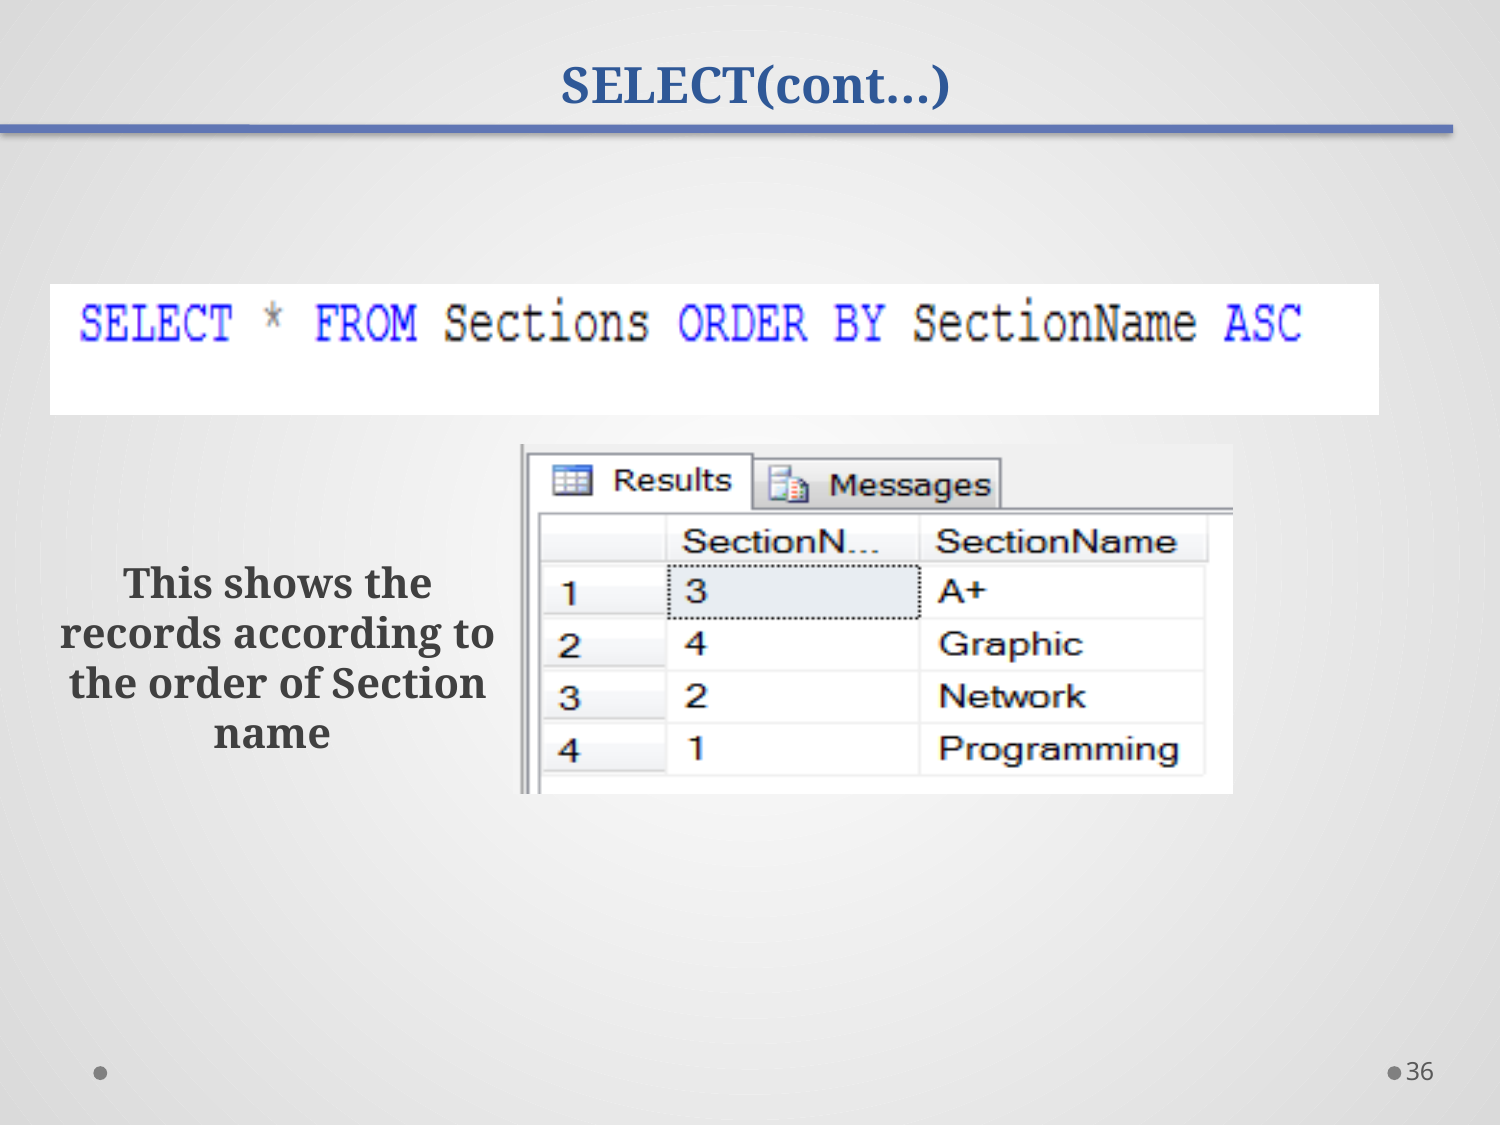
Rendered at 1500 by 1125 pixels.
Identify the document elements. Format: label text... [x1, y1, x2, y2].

picture [513, 444, 1233, 795]
text_box This shows the records according to the order of Section name [43, 549, 513, 815]
slide_number 36 [1401, 1042, 1494, 1103]
title SELECT(cont…) [50, 35, 1477, 122]
picture [49, 283, 1380, 415]
